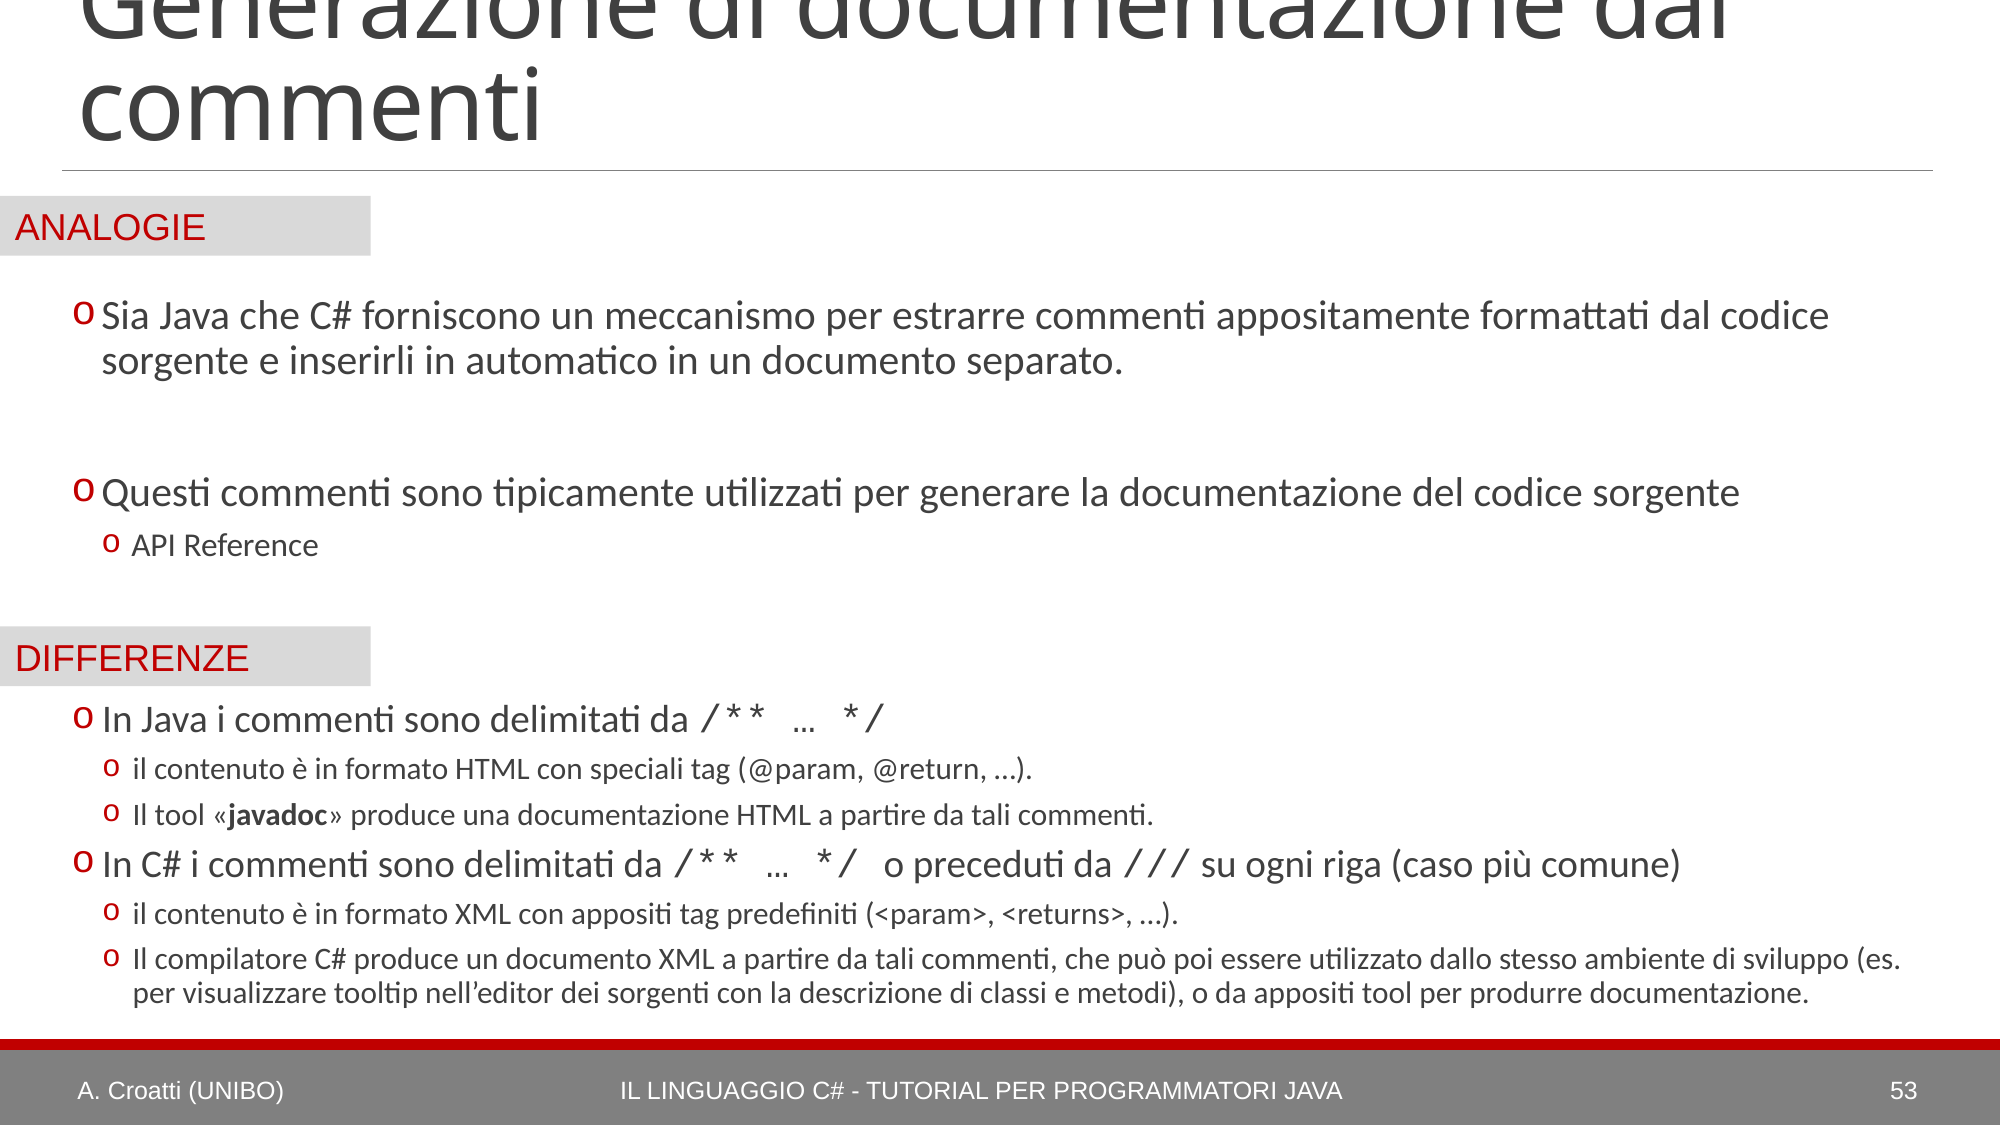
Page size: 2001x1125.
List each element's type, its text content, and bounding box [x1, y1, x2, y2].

list In Java i commenti sono delimitati da /** … */ il contenuto è in formato HTML con speciali tag (@param, @return, …). Il tool «javadoc» produce una documentazione HTML a partire da tali commenti. In C# i commenti sono delimitati da /** … */ o preceduti da /// su ogni riga (caso più comune) il contenuto è in formato XML con appositi tag predefiniti (<param>, <returns>, …). Il compilatore C# produce un documento XML a partire da tali commenti, che può poi essere utilizzato dallo stesso ambiente di sviluppo (es. per visualizzare tooltip nell’editor dei sorgenti con la descrizione di classi e metodi), o da appositi tool per produrre documentazione. [38, 688, 1933, 1021]
title Generazione di documentazione dai commenti [62, 47, 1933, 169]
slide_number 53 [1624, 1059, 1933, 1120]
footer Il Linguaggio C# - Tutorial per Programmatori Java [339, 1059, 1624, 1120]
slide_number A. Croatti (UNIBO) [62, 1059, 339, 1120]
list Sia Java che C# forniscono un meccanismo per estrarre commenti appositamente formattati dal codice sorgente e inserirli in automatico in un documento separato. Questi commenti sono tipicamente utilizzati per generare la documentazione del codice sorgente API Reference [38, 254, 1933, 604]
